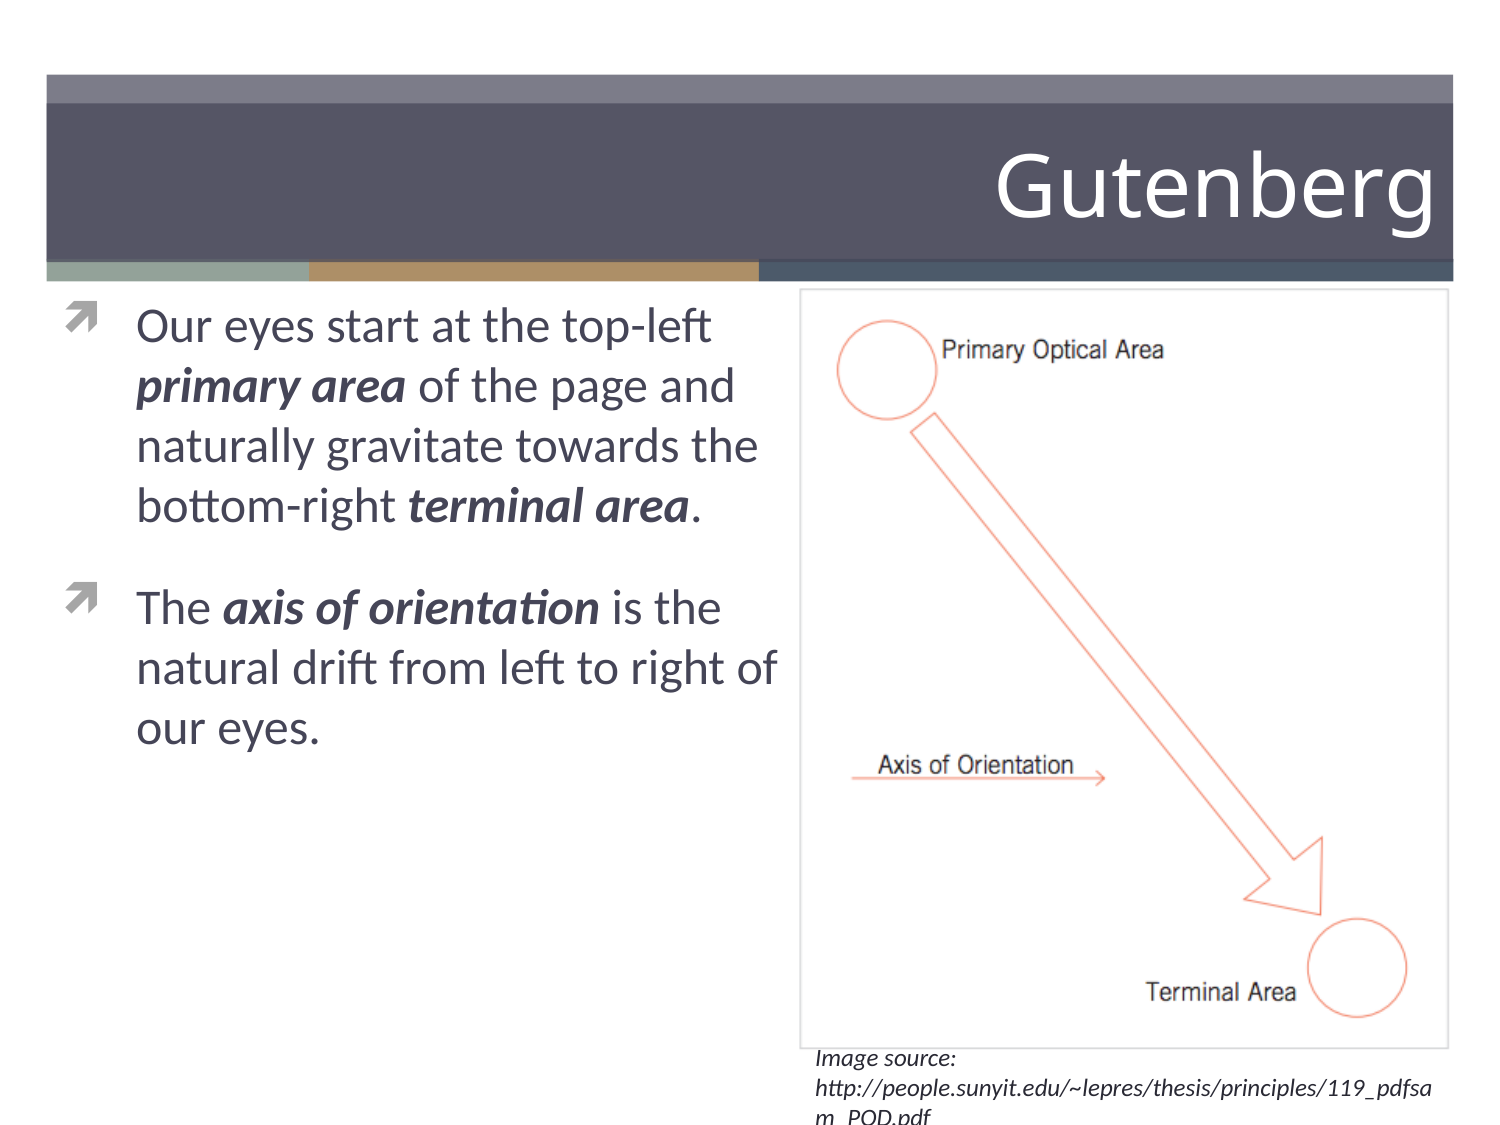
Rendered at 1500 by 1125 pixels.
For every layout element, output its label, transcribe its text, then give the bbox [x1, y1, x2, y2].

title Gutenberg [46, 103, 1454, 263]
text_box Image source: http://people.sunyit.edu/~lepres/thesis/principles/119_pdfsam_POD.pdf [800, 1070, 1453, 1125]
picture [795, 284, 1454, 1055]
list Our eyes start at the top-left primary area of the page and naturally gravitate towards the bottom-right terminal area. The axis of orientation is the natural drift from left to right of our eyes. [46, 284, 784, 1054]
